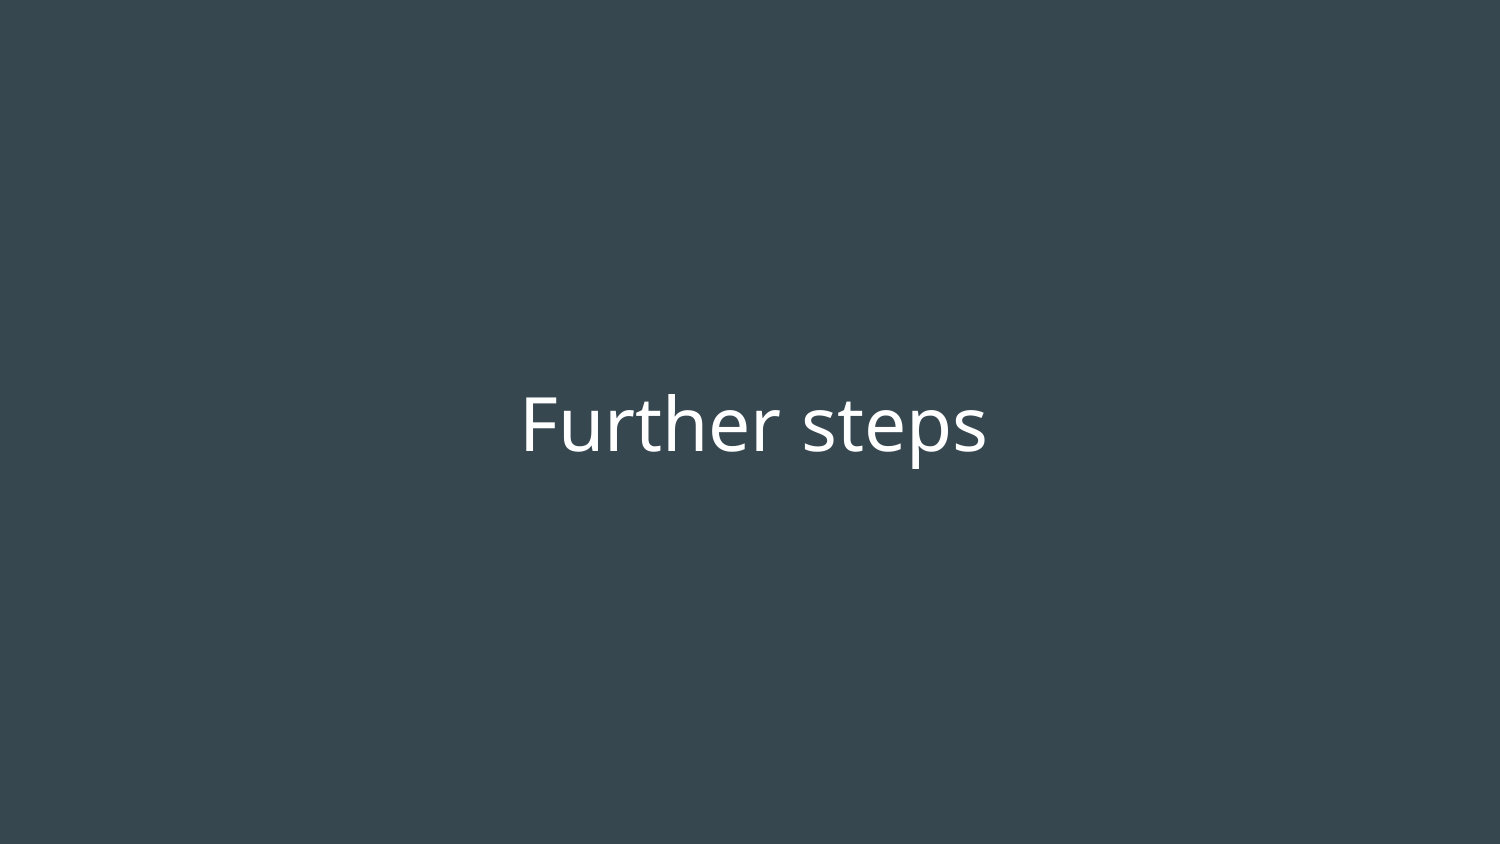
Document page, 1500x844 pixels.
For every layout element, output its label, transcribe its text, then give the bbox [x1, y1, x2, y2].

title Further steps [110, 351, 1399, 493]
